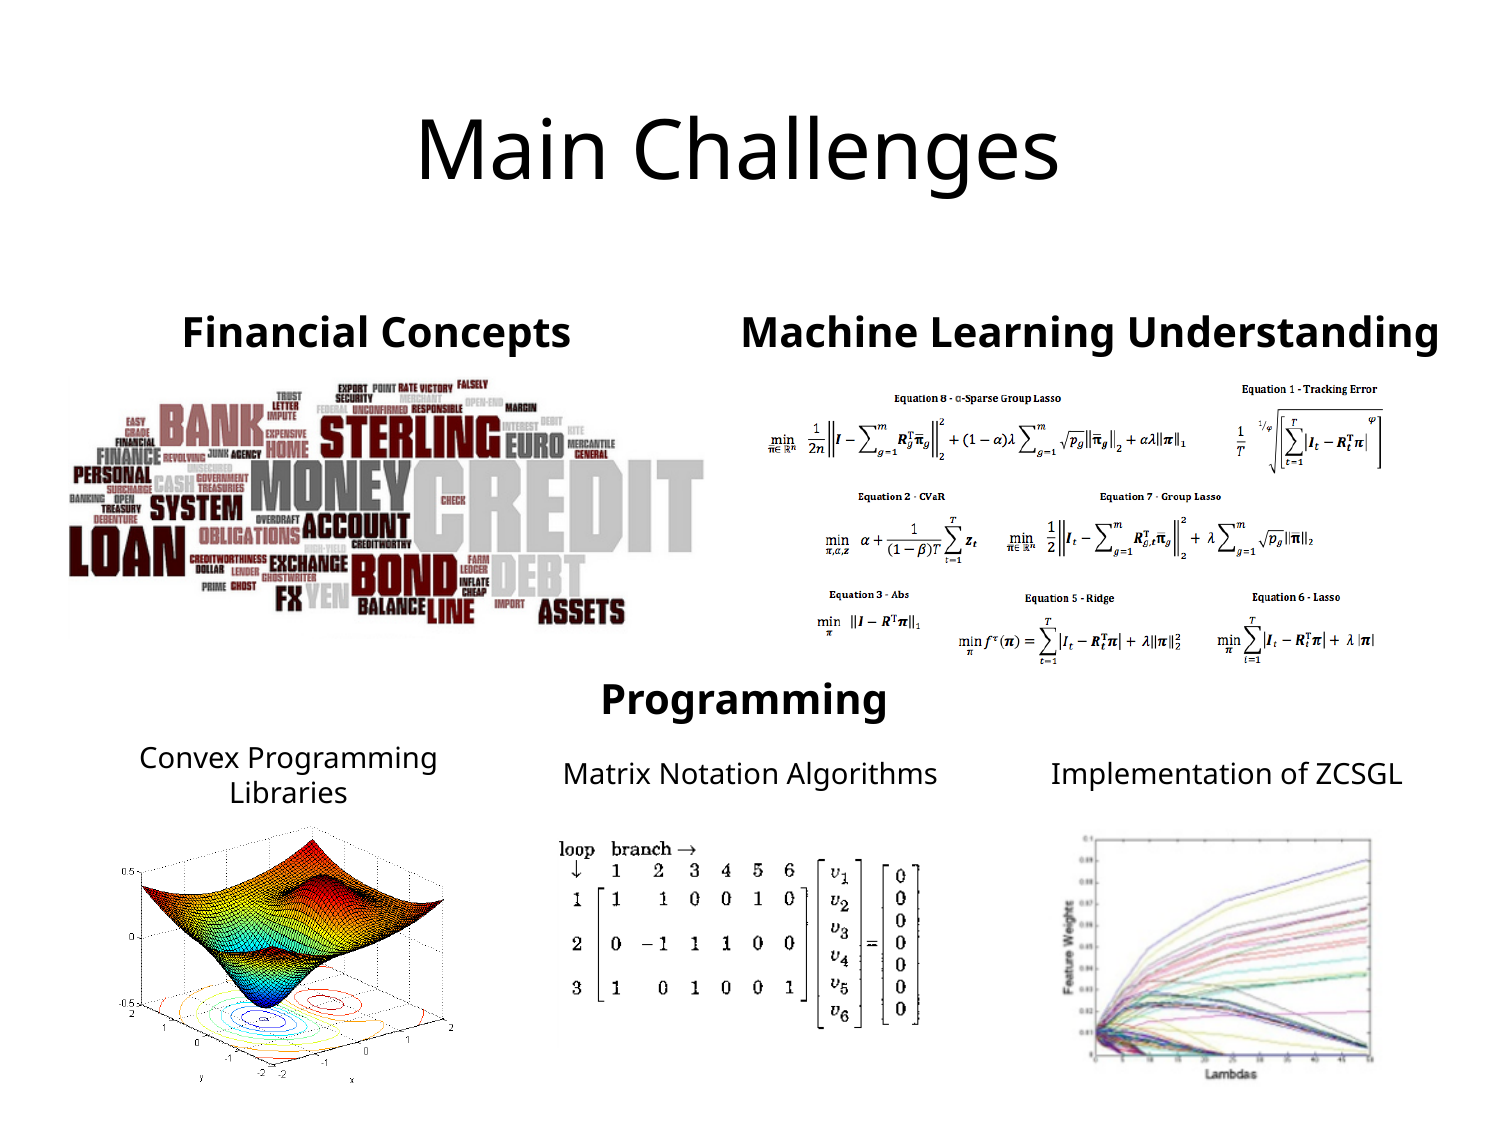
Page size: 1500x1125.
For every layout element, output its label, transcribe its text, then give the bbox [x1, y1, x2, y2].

picture [806, 484, 990, 572]
text_box Matrix Notation Algorithms [511, 727, 990, 818]
text_box Implementation of ZCSGL [1011, 727, 1444, 818]
picture [1203, 581, 1381, 667]
text_box Financial Concepts [8, 257, 745, 406]
text_box Machine Learning Understanding [745, 257, 1459, 406]
picture [743, 383, 1197, 464]
picture [806, 583, 1191, 671]
text_box Convex Programming Libraries [114, 729, 463, 819]
picture [114, 822, 463, 1087]
text_box Programming [376, 624, 1112, 773]
picture [68, 376, 708, 639]
picture [994, 373, 1409, 569]
title Main Challenges [58, 25, 1419, 257]
picture [556, 837, 932, 1048]
picture [1046, 818, 1391, 1096]
